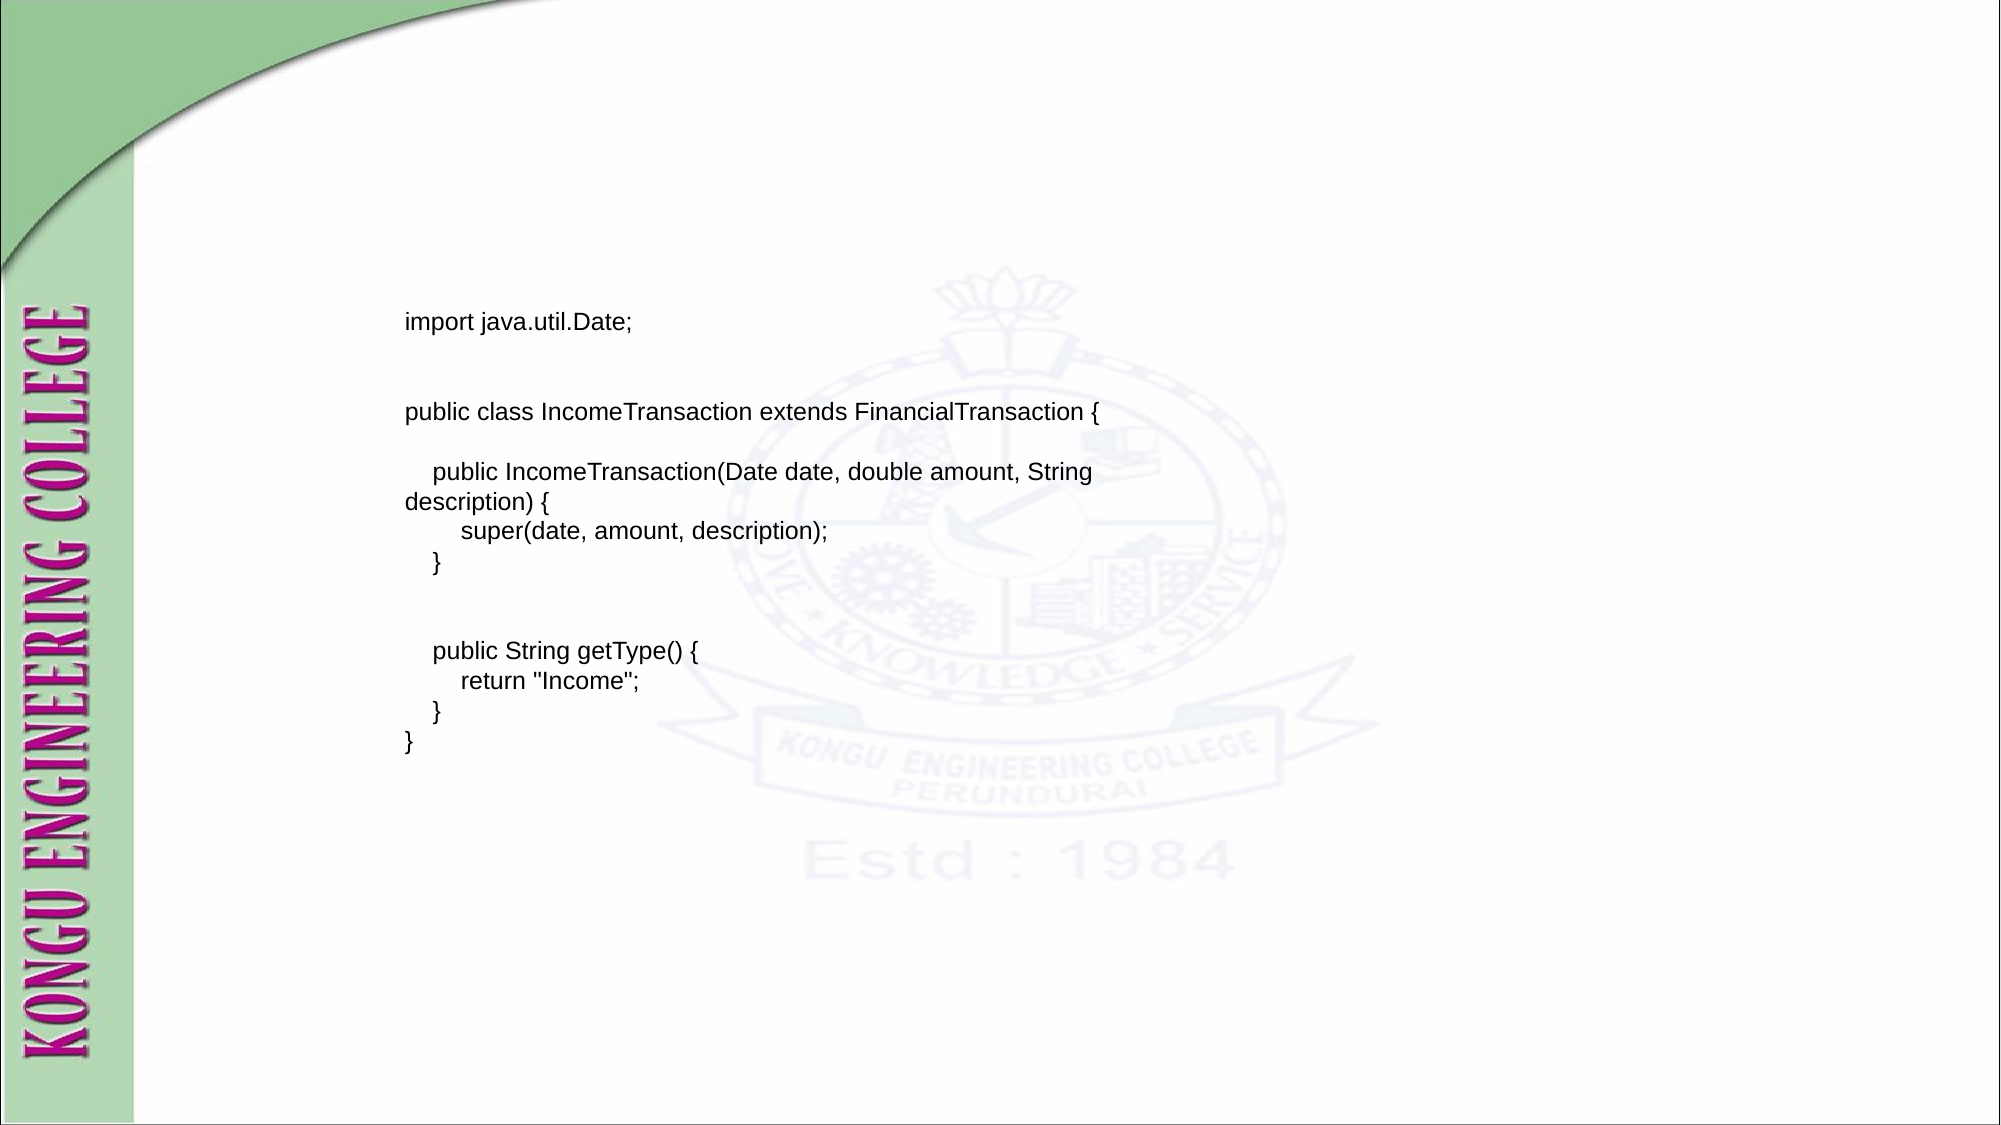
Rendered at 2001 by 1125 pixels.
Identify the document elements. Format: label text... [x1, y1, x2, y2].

text_box import java.util.Date; public class IncomeTransaction extends FinancialTransaction { public IncomeTransaction(Date date, double amount, String description) { super(date, amount, description); } public String getType() { return "Income"; } } [390, 298, 1215, 792]
picture [0, 0, 2001, 1125]
